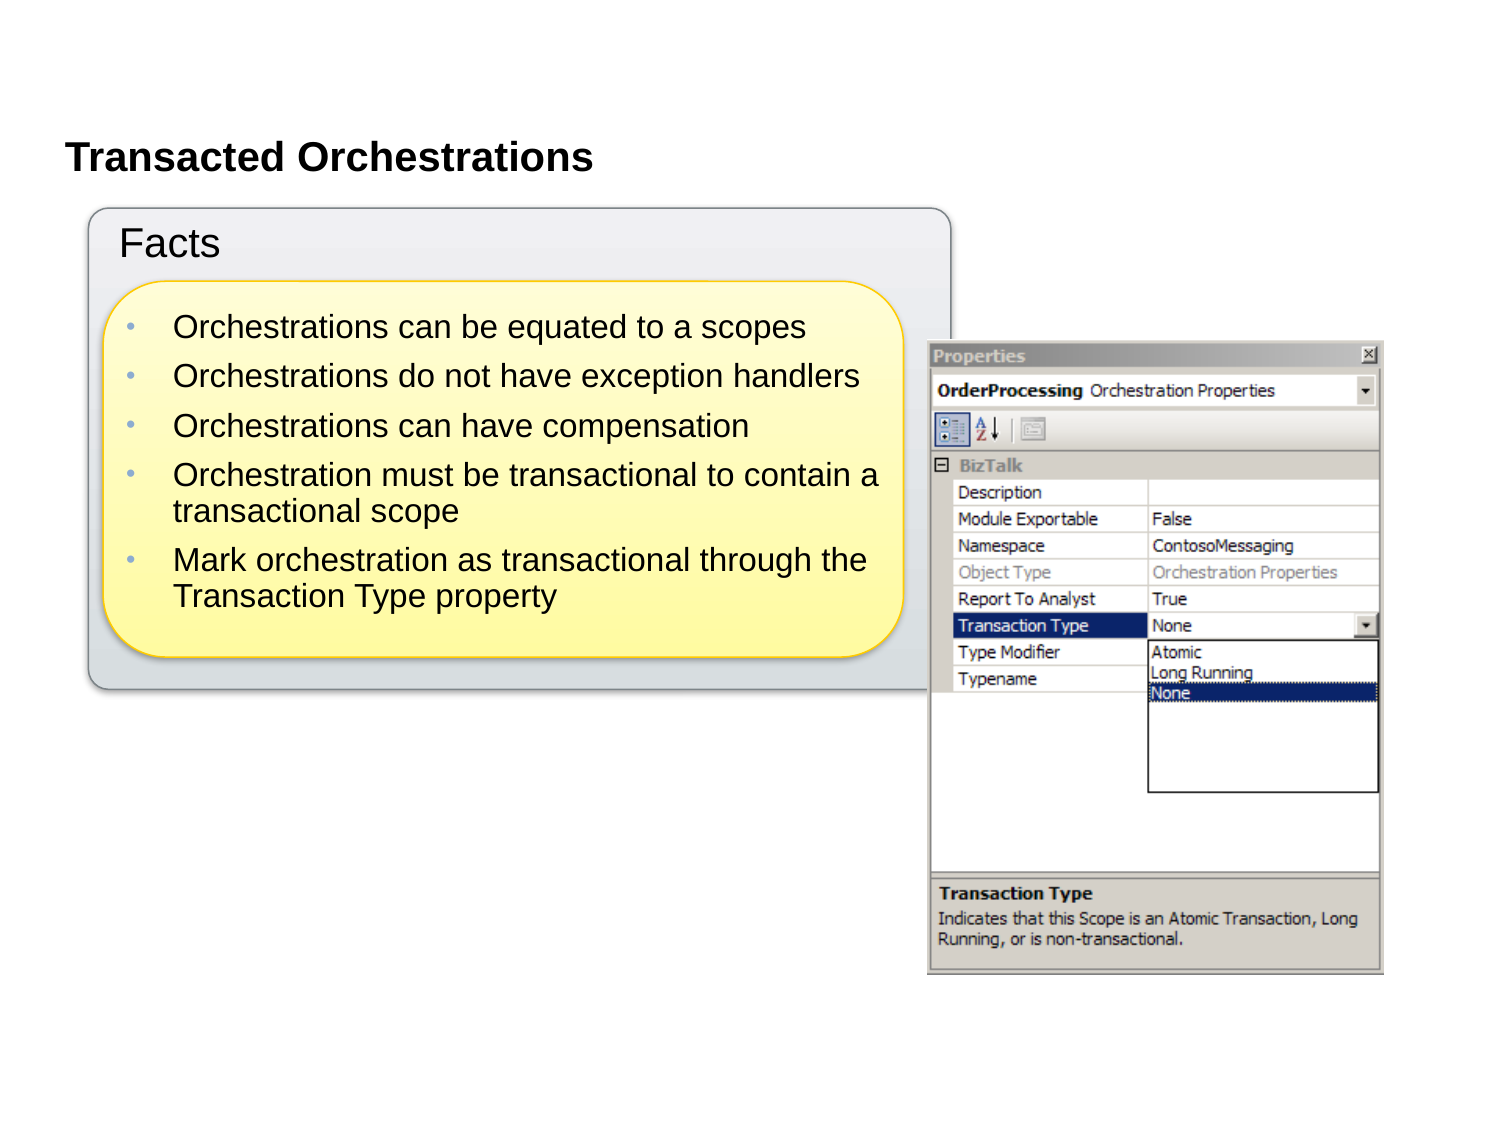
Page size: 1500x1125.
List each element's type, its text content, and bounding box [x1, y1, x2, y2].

text_box Orchestrations can be equated to a scopes Orchestrations do not have exception handlers Orchestrations can have compensation Orchestration must be transactional to contain a transactional scope Mark orchestration as transactional through the Transaction Type property [111, 302, 940, 672]
text_box [103, 313, 111, 625]
picture [926, 339, 1384, 975]
text_box Facts [87, 207, 952, 691]
text_box [119, 281, 888, 302]
title Transacted Orchestrations [64, 125, 1436, 185]
